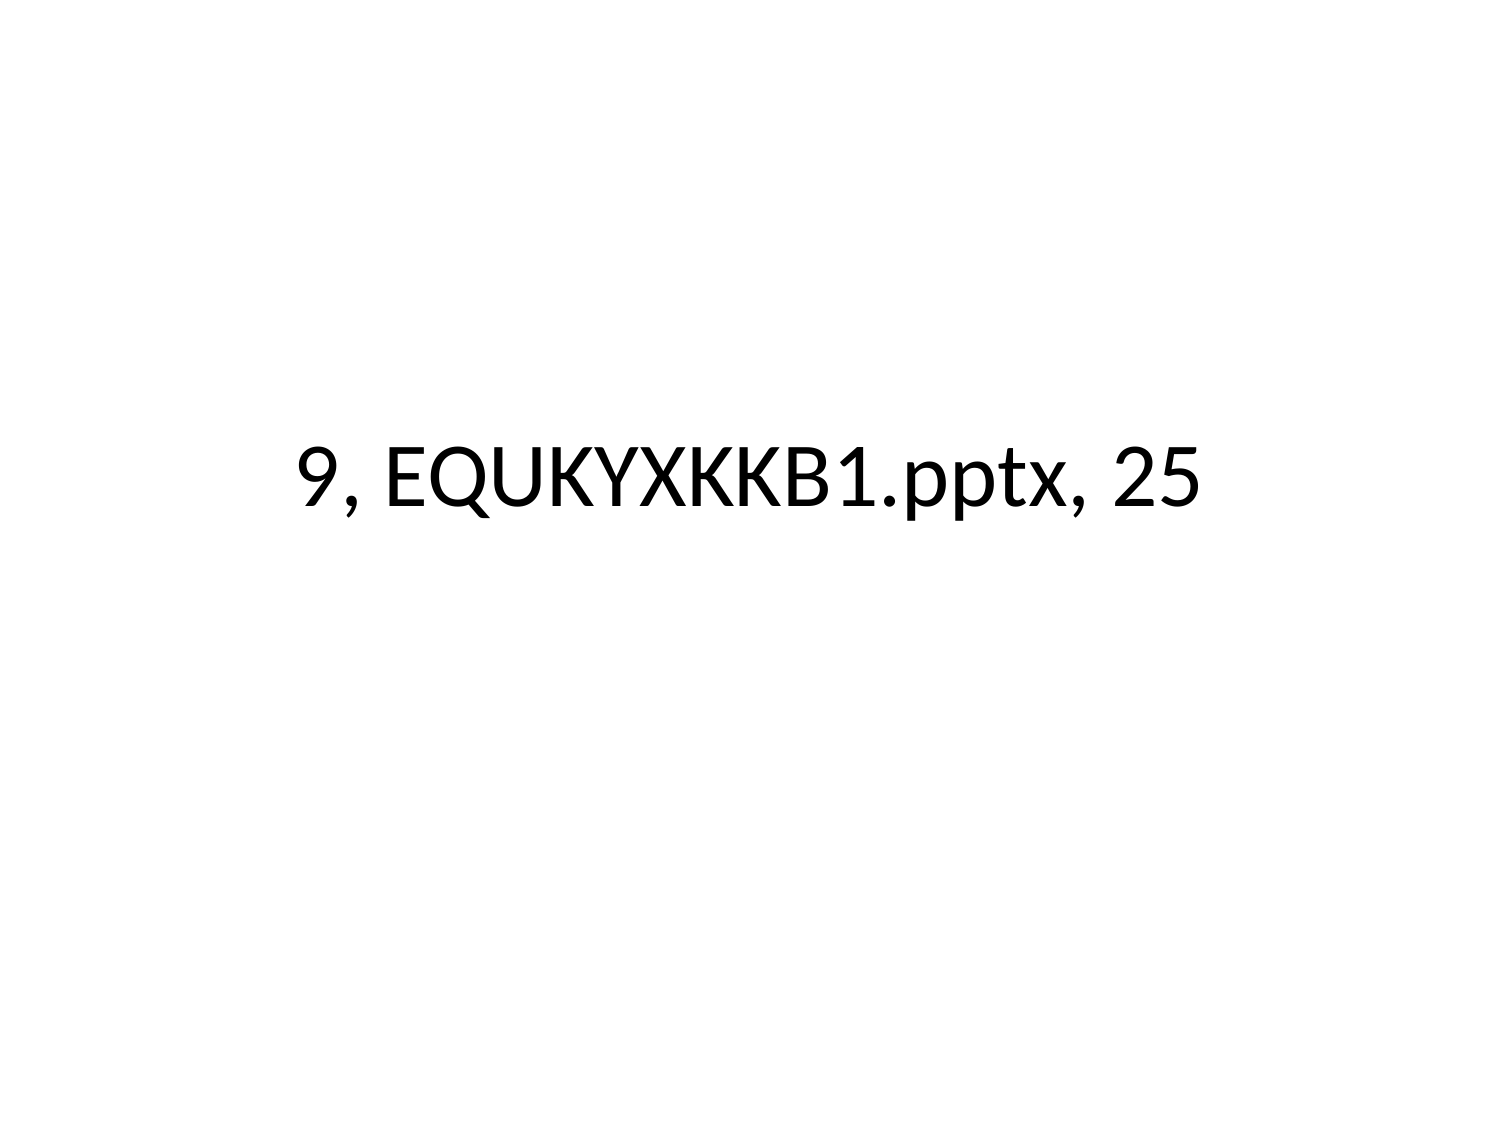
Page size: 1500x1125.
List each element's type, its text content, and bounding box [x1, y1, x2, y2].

title 9, EQUKYXKKB1.pptx, 25 [112, 349, 1388, 591]
